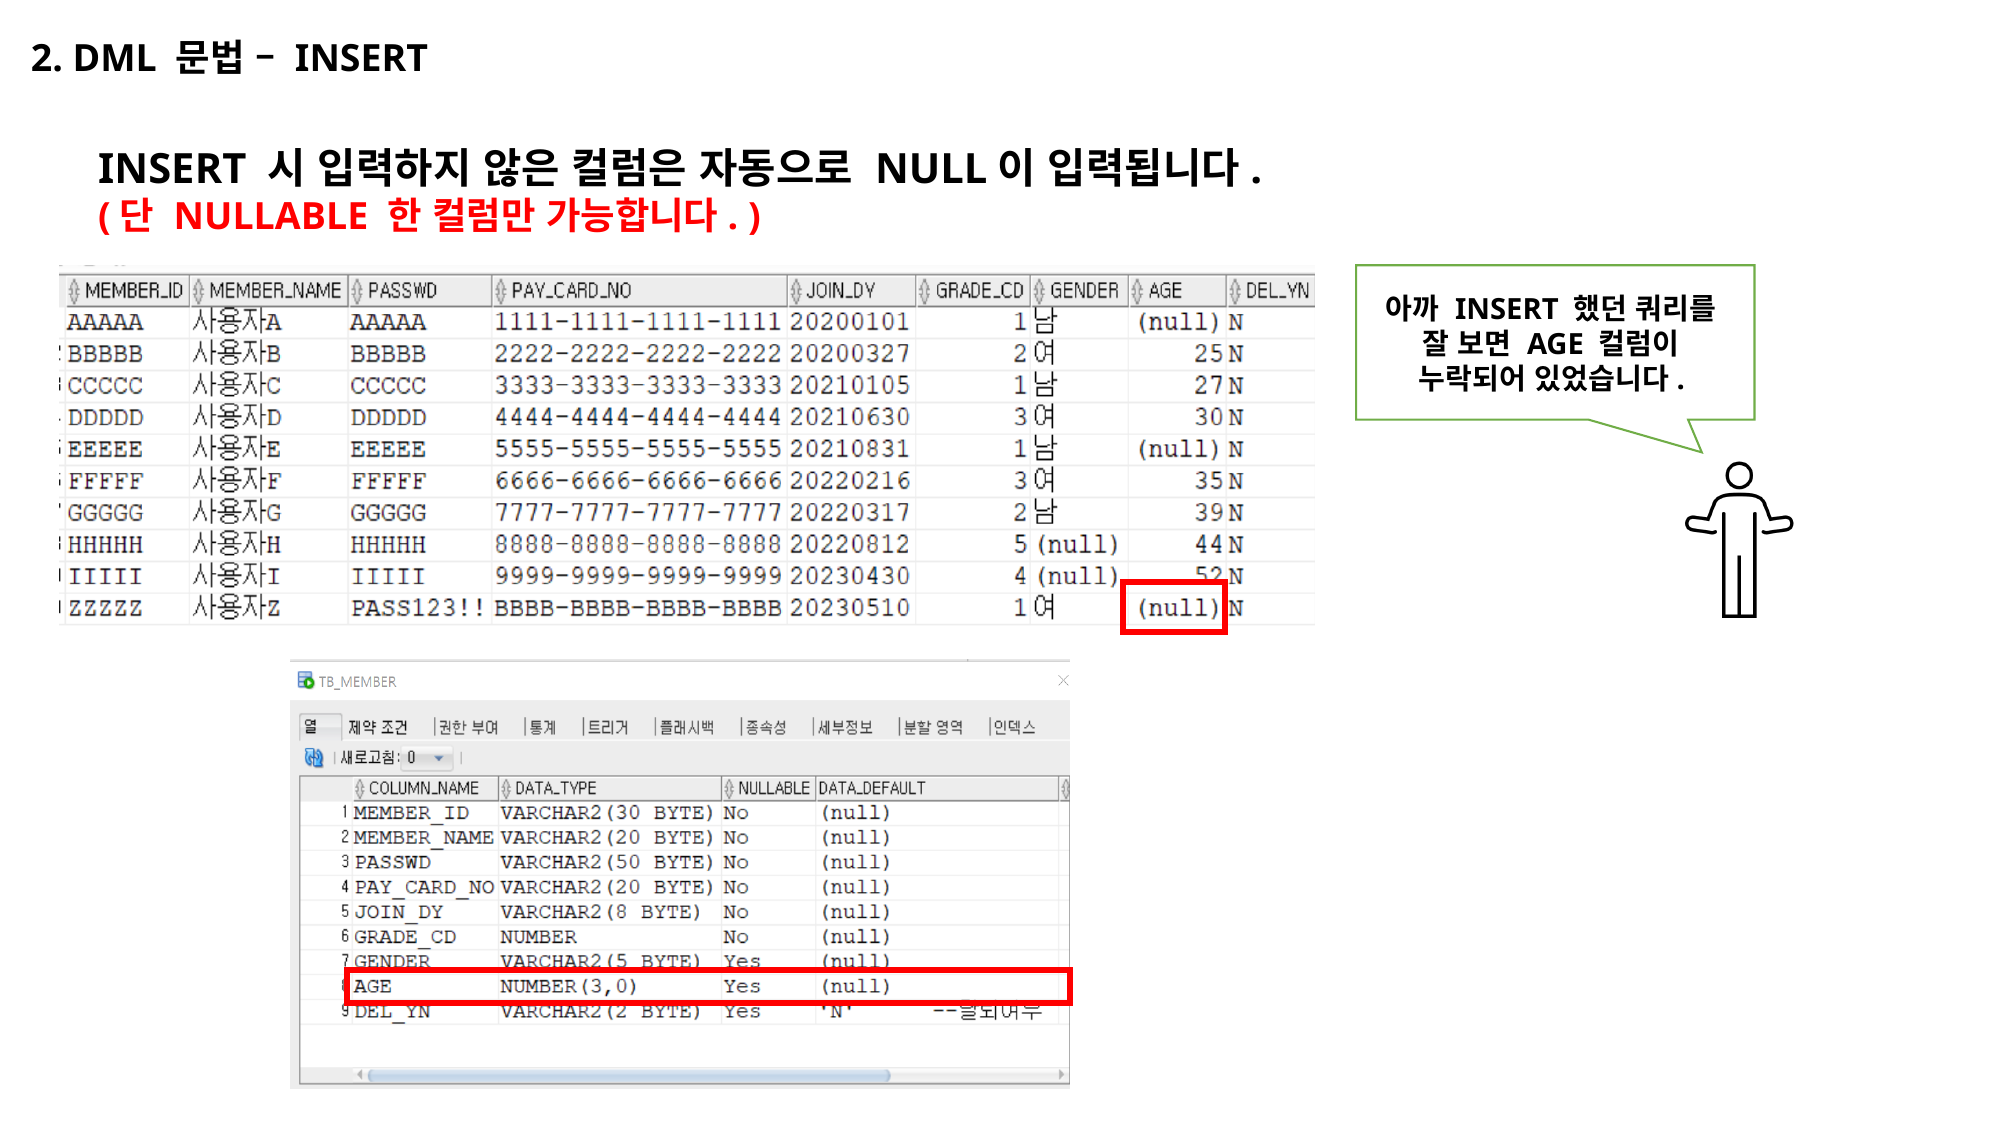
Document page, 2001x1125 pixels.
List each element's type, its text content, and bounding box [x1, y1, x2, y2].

picture [59, 265, 1315, 633]
text_box 2. DML 문법 – INSERT [16, 26, 489, 86]
picture [1656, 456, 1823, 623]
text_box 아까 INSERT 했던 쿼리를 잘 보면 AGE 컬럼이 누락되어 있었습니다. [1355, 264, 1756, 454]
text_box INSERT 시 입력하지 않은 컬럼은 자동으로 NULL이 입력됩니다. (단 NULLABLE 한 컬럼만 가능합니다. ) [83, 134, 1693, 245]
picture [290, 659, 1070, 1089]
